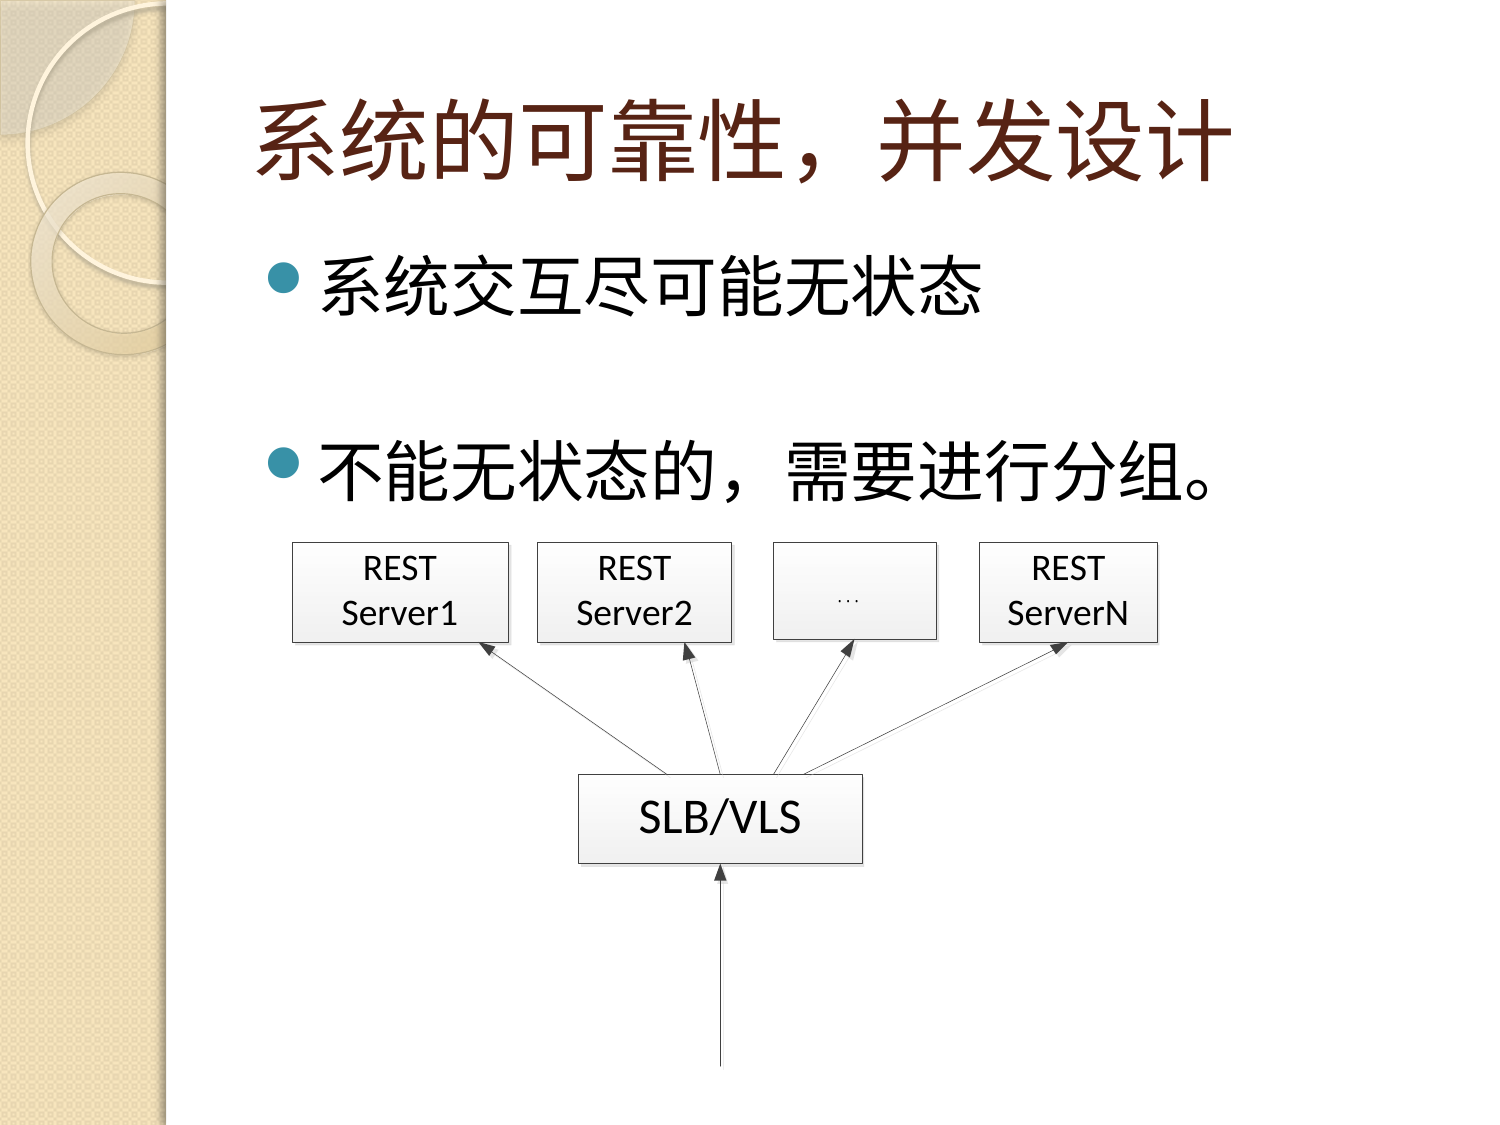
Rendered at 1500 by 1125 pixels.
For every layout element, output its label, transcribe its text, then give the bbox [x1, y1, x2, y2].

list 系统交互尽可能无状态 不能无状态的，需要进行分组。 [235, 237, 1466, 622]
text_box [288, 538, 1163, 1091]
title 系统的可靠性，并发设计 [235, 45, 1466, 233]
